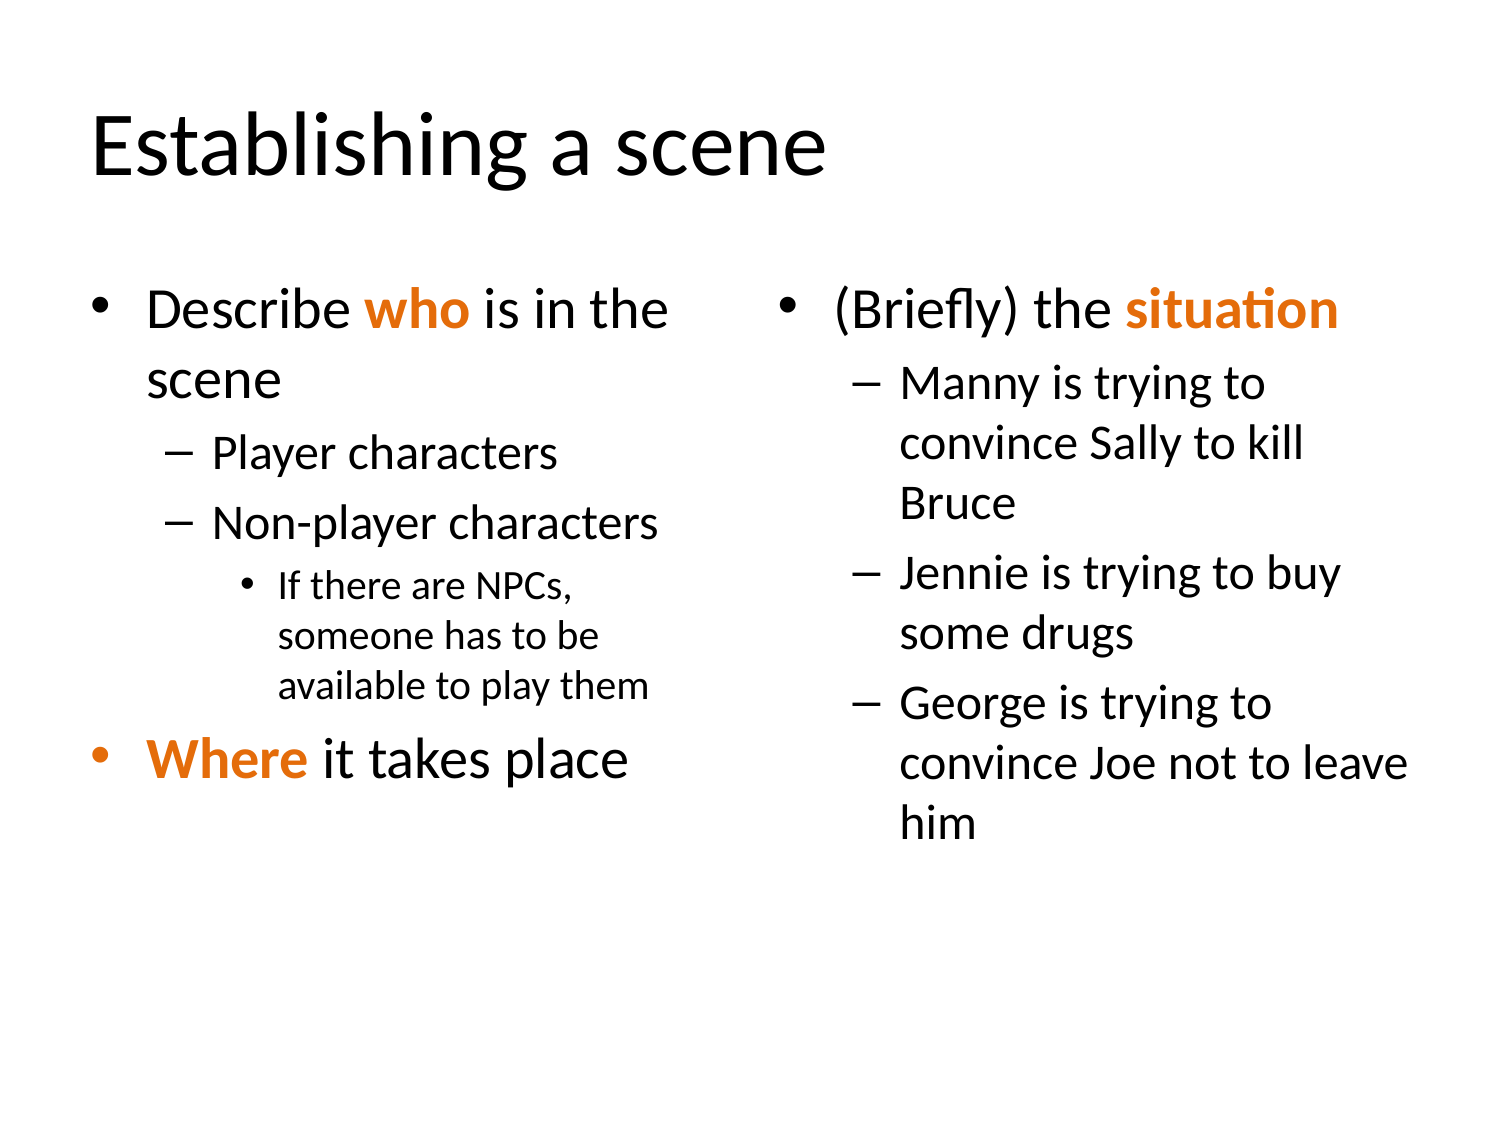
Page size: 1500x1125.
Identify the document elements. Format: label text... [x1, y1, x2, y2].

list Describe who is in the scene Player characters Non-player characters If there are NPCs, someone has to be available to play them Where it takes place [75, 262, 738, 1005]
list (Briefly) the situation Manny is trying to convince Sally to kill Bruce Jennie is trying to buy some drugs George is trying to convince Joe not to leave him [762, 262, 1425, 1005]
title Establishing a scene [75, 45, 1425, 233]
